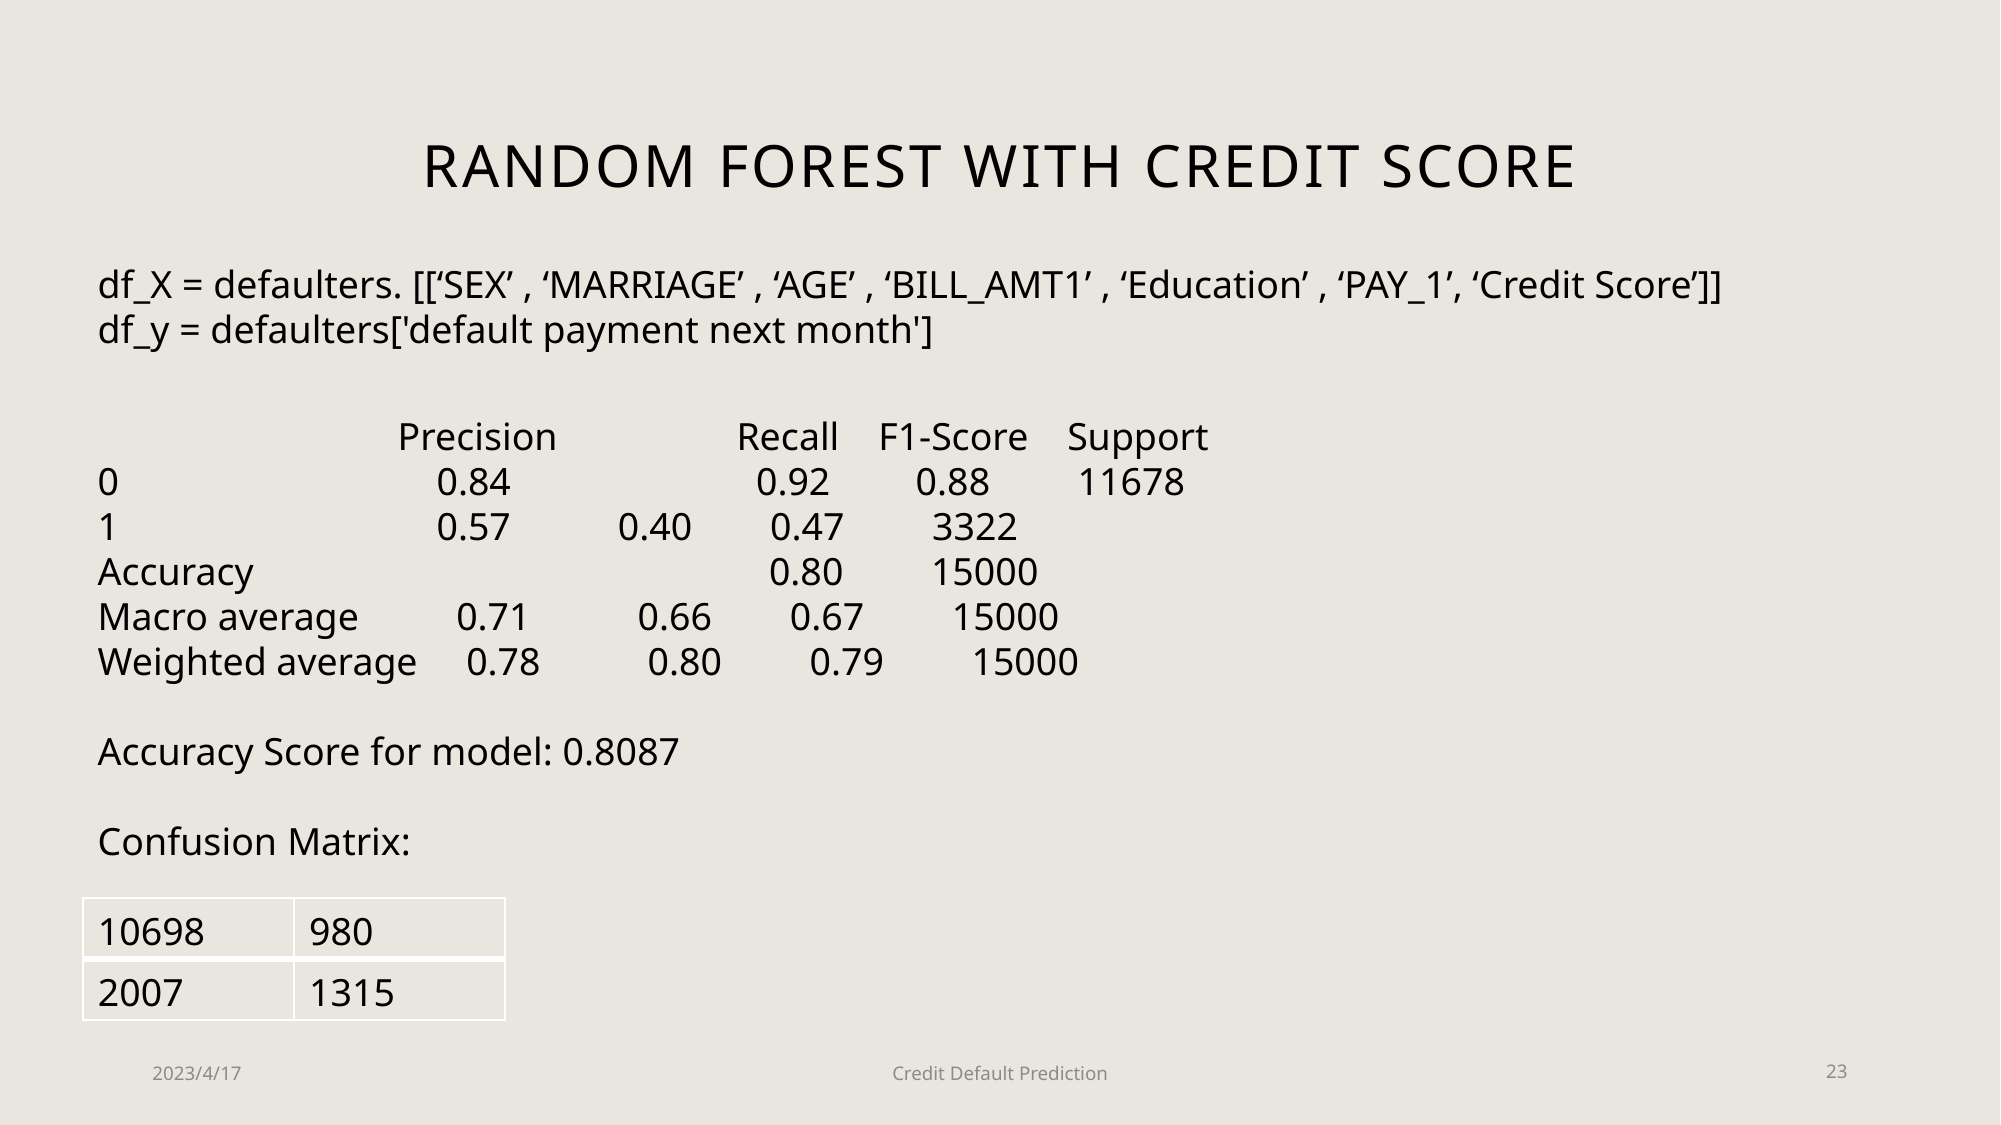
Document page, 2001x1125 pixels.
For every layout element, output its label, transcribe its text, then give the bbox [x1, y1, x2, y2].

footer Credit Default Prediction [662, 1042, 1338, 1103]
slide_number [137, 1042, 588, 1103]
table_header 980 [295, 899, 504, 956]
table_header 10698 [84, 899, 293, 956]
text_box Precision Recall F1-Score Support 0 0.84 0.92 0.88 11678 1 0.57 0.40 0.47 3322 Accuracy 0.80 15000 Macro average 0.71 0.66 0.67 15000 Weighted average 0.78 0.80 0.79 15000 Accuracy Score for model: 0.8087 Confusion Matrix: [82, 405, 1372, 871]
table_cell 2007 [84, 962, 293, 1019]
table_cell 1315 [295, 962, 504, 1019]
slide_number 23 [1412, 1042, 1863, 1103]
title Random forest with credit score [137, 59, 1863, 278]
text_box df_X = defaulters. [[‘SEX’ , ‘MARRIAGE’ , ‘AGE’ , ‘BILL_AMT1’ , ‘Education’ , ‘PAY_1’, ‘Credit Score’]] df_y = defaulters['default payment next month'] [82, 253, 1764, 404]
